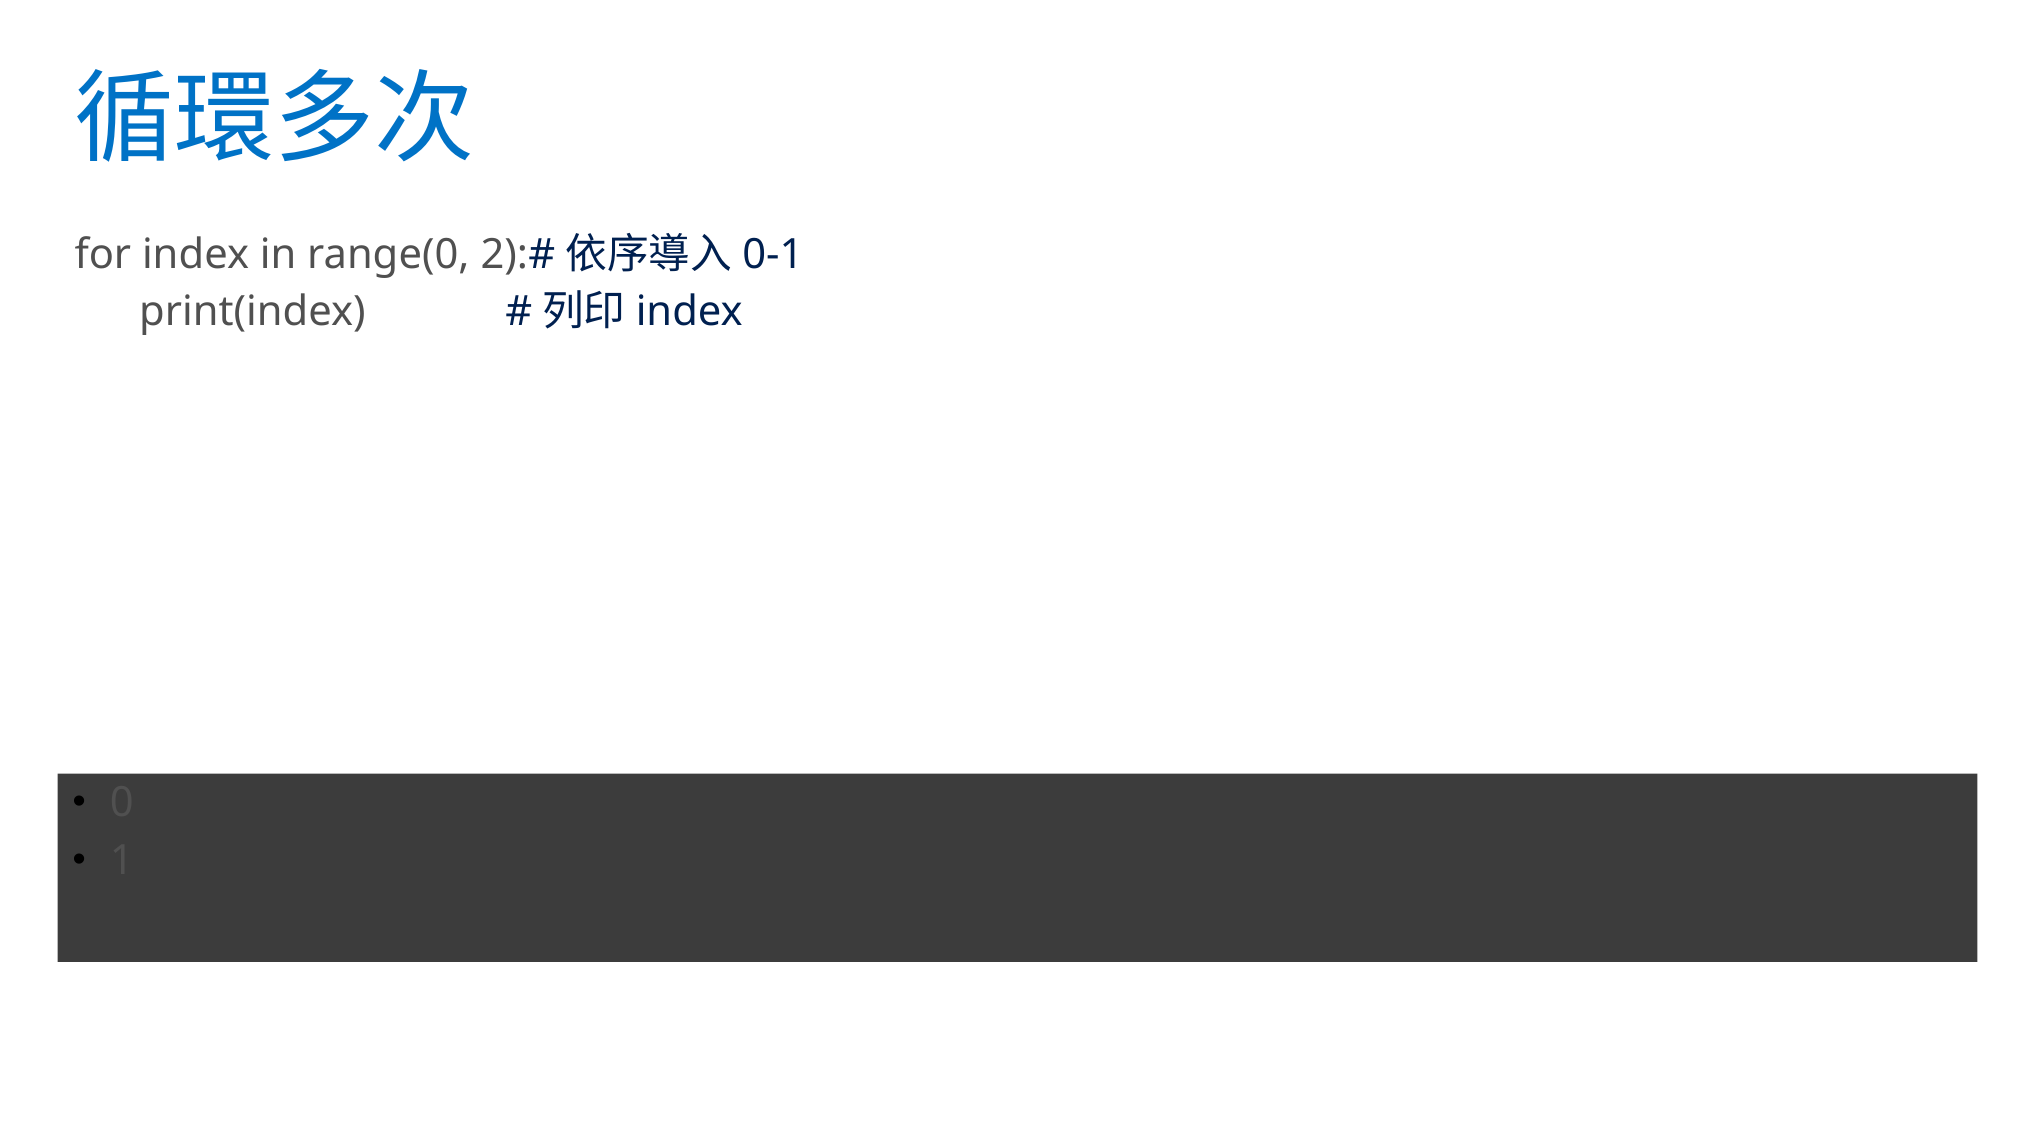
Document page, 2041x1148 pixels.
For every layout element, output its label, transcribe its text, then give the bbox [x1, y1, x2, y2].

text_box 循環多次 [59, 59, 1980, 210]
text_box for index in range(0, 2):#依序導入0-1 print(index) #列印index [59, 225, 1980, 414]
text_box 0 1 [57, 773, 1978, 962]
